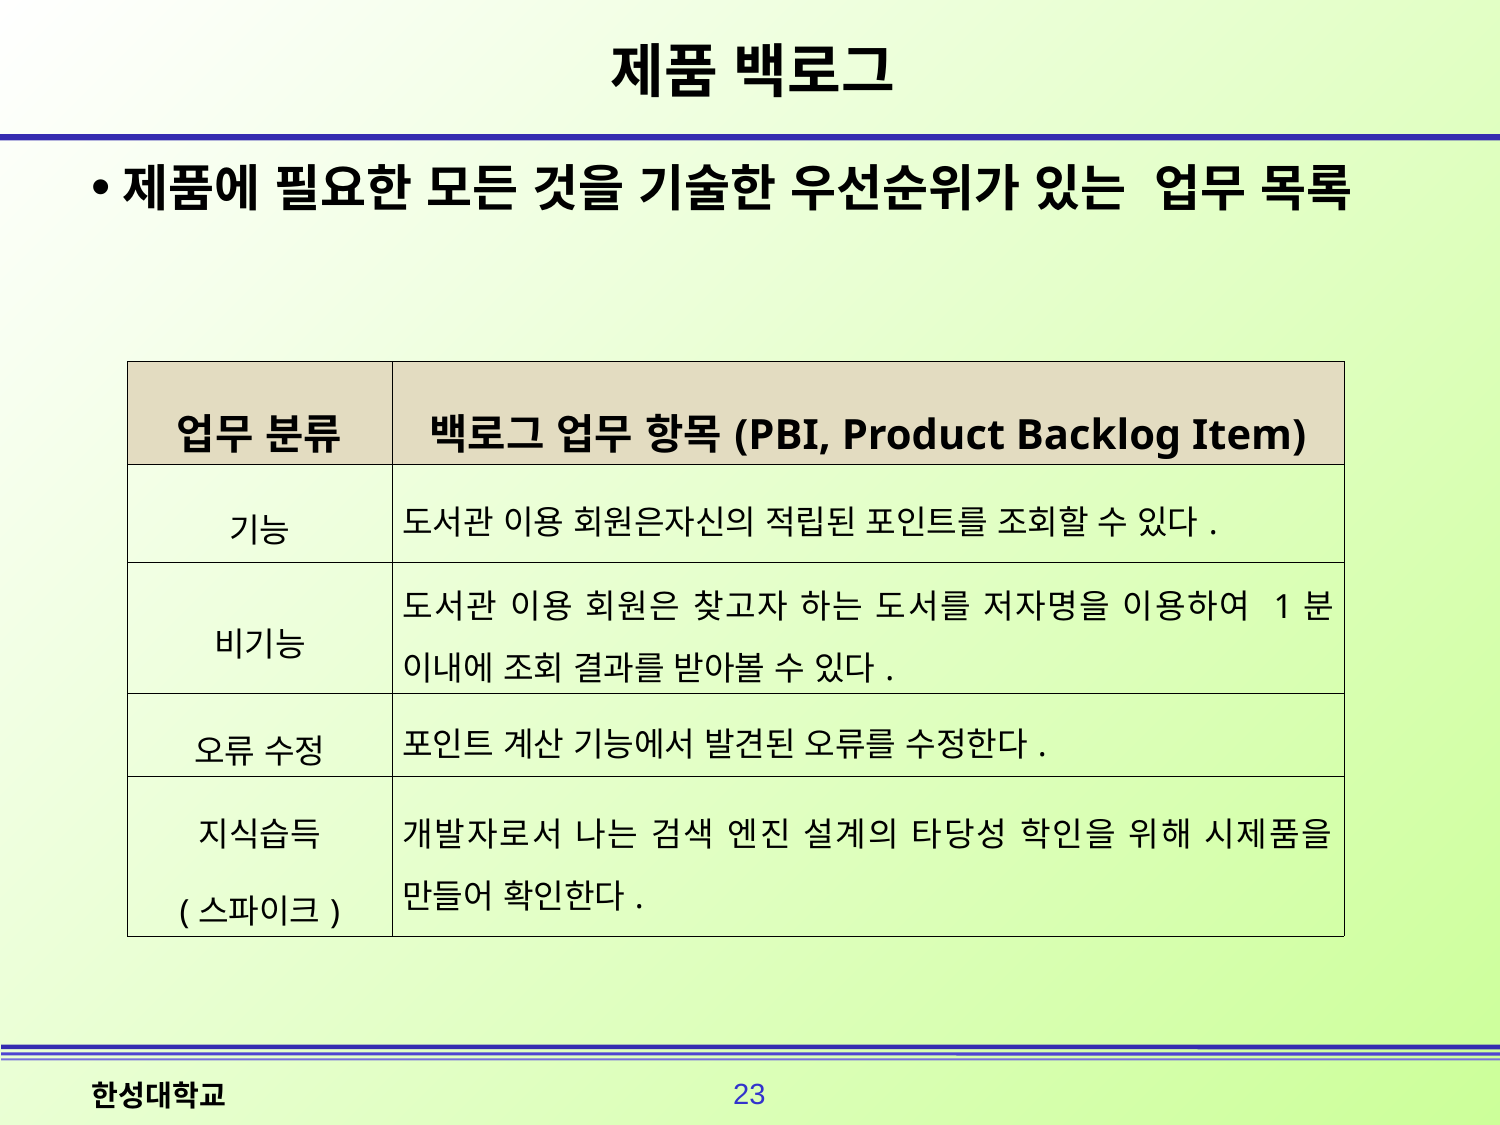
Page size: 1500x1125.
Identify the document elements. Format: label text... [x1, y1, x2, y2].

table_header 업무 분류 [128, 362, 392, 464]
table_cell 비기능 [128, 563, 392, 693]
table_cell 도서관 이용 회원은 찾고자 하는 도서를 저자명을 이용하여 1분 이내에 조회 결과를 받아볼 수 있다. [393, 563, 1344, 693]
table_cell 지식습득 (스파이크) [128, 777, 392, 936]
table_cell 포인트 계산 기능에서 발견된 오류를 수정한다. [393, 694, 1344, 776]
table_header 백로그 업무 항목(PBI, Product Backlog Item) [393, 362, 1344, 427]
table_cell 오류 수정 [128, 694, 392, 776]
list 제품에 필요한 모든 것을 기술한 우선순위가 있는 업무 목록 [76, 148, 1396, 339]
text_box [298, 427, 1500, 503]
table_cell 도서관 이용 회원은자신의 적립된 포인트를 조회할 수 있다. [393, 503, 1344, 562]
table_cell 개발자로서 나는 검색 엔진 설계의 타당성 학인을 위해 시제품을 만들어 확인한다. [393, 777, 1344, 936]
table_cell 기능 [128, 465, 392, 562]
title 제품 백로그 [371, 42, 1134, 97]
